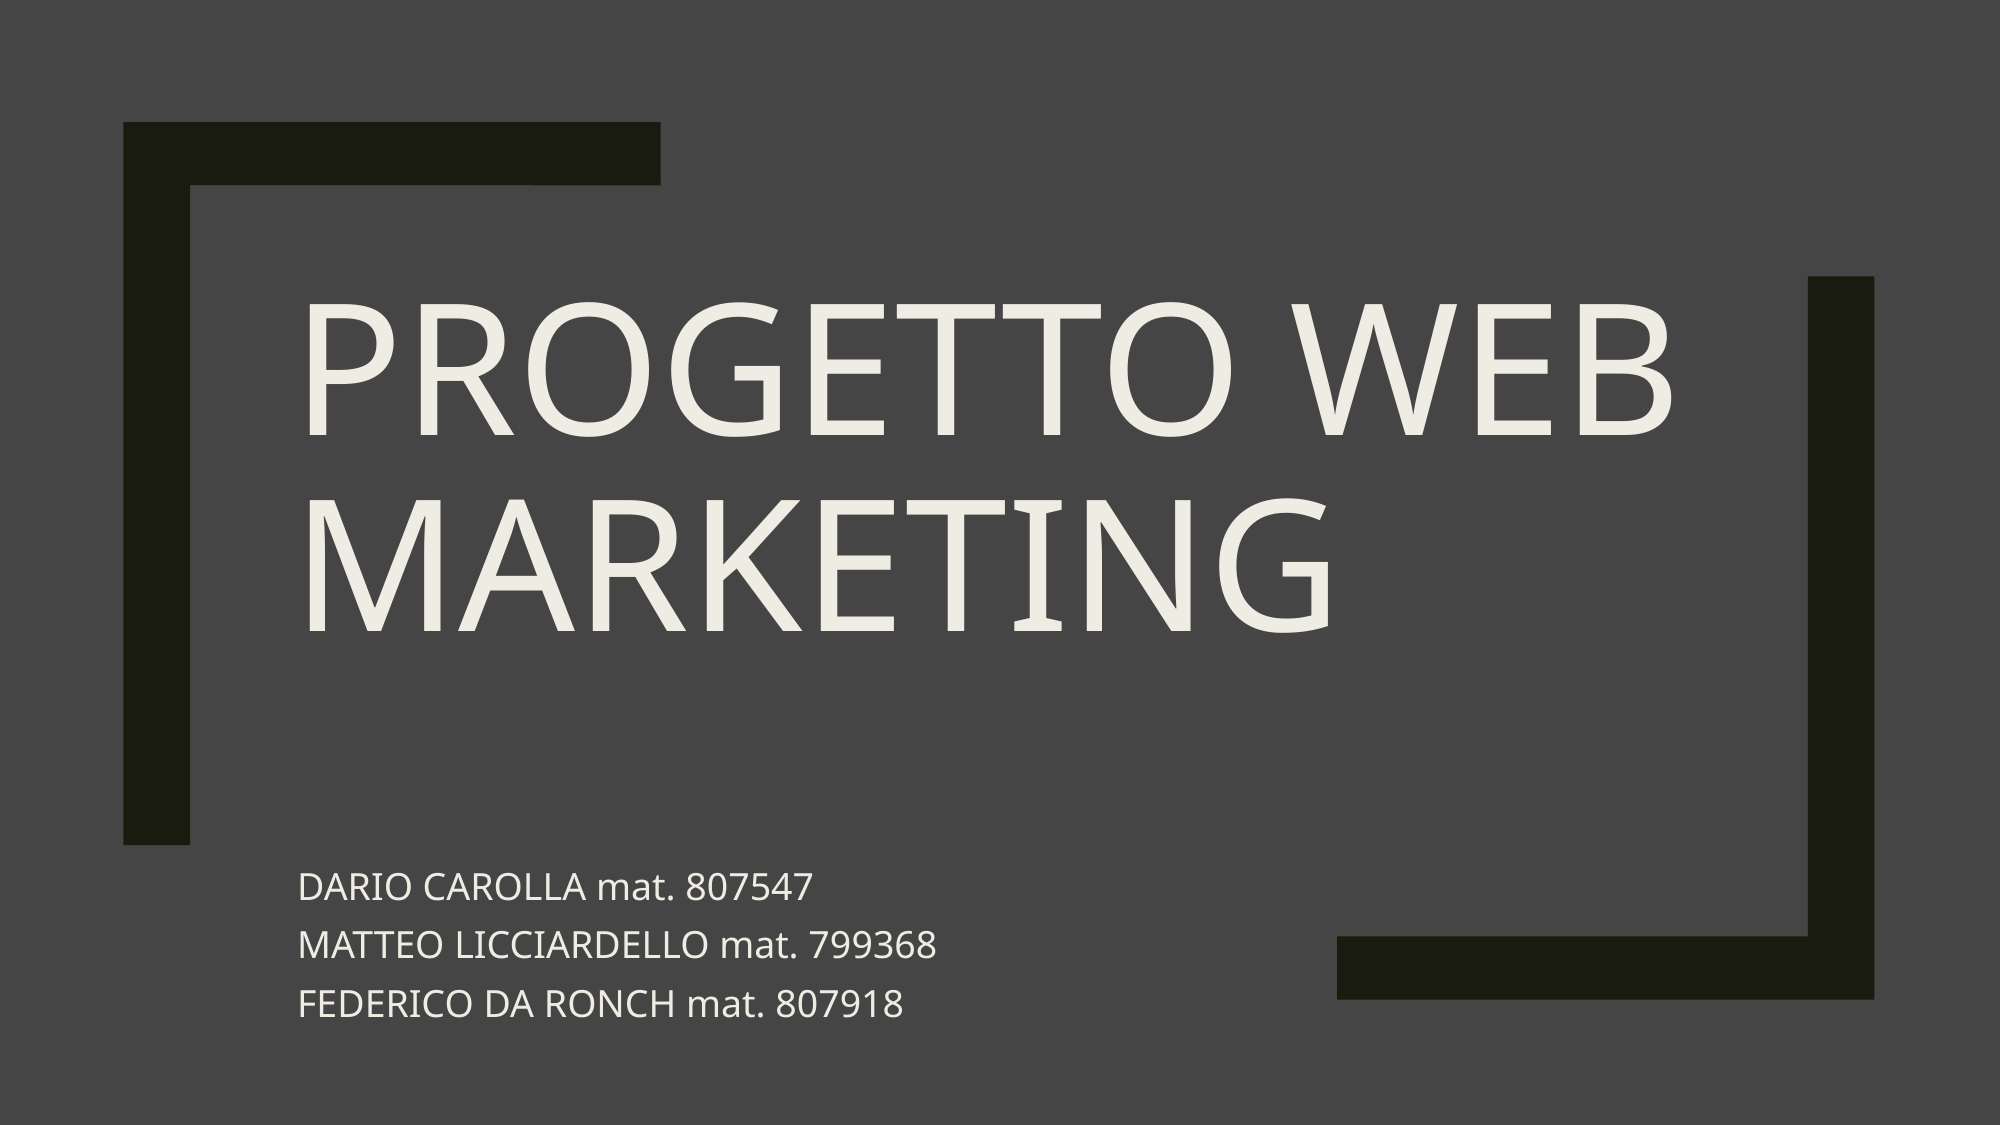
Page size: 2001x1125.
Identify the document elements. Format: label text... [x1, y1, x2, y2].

title PROGETTO WEB MARKETING [277, 271, 1718, 917]
subtitle DARIO CAROLLA mat. 807547 MATTEO LICCIARDELLO mat. 799368 FEDERICO DA RONCH mat. 807918 [282, 854, 1723, 1023]
